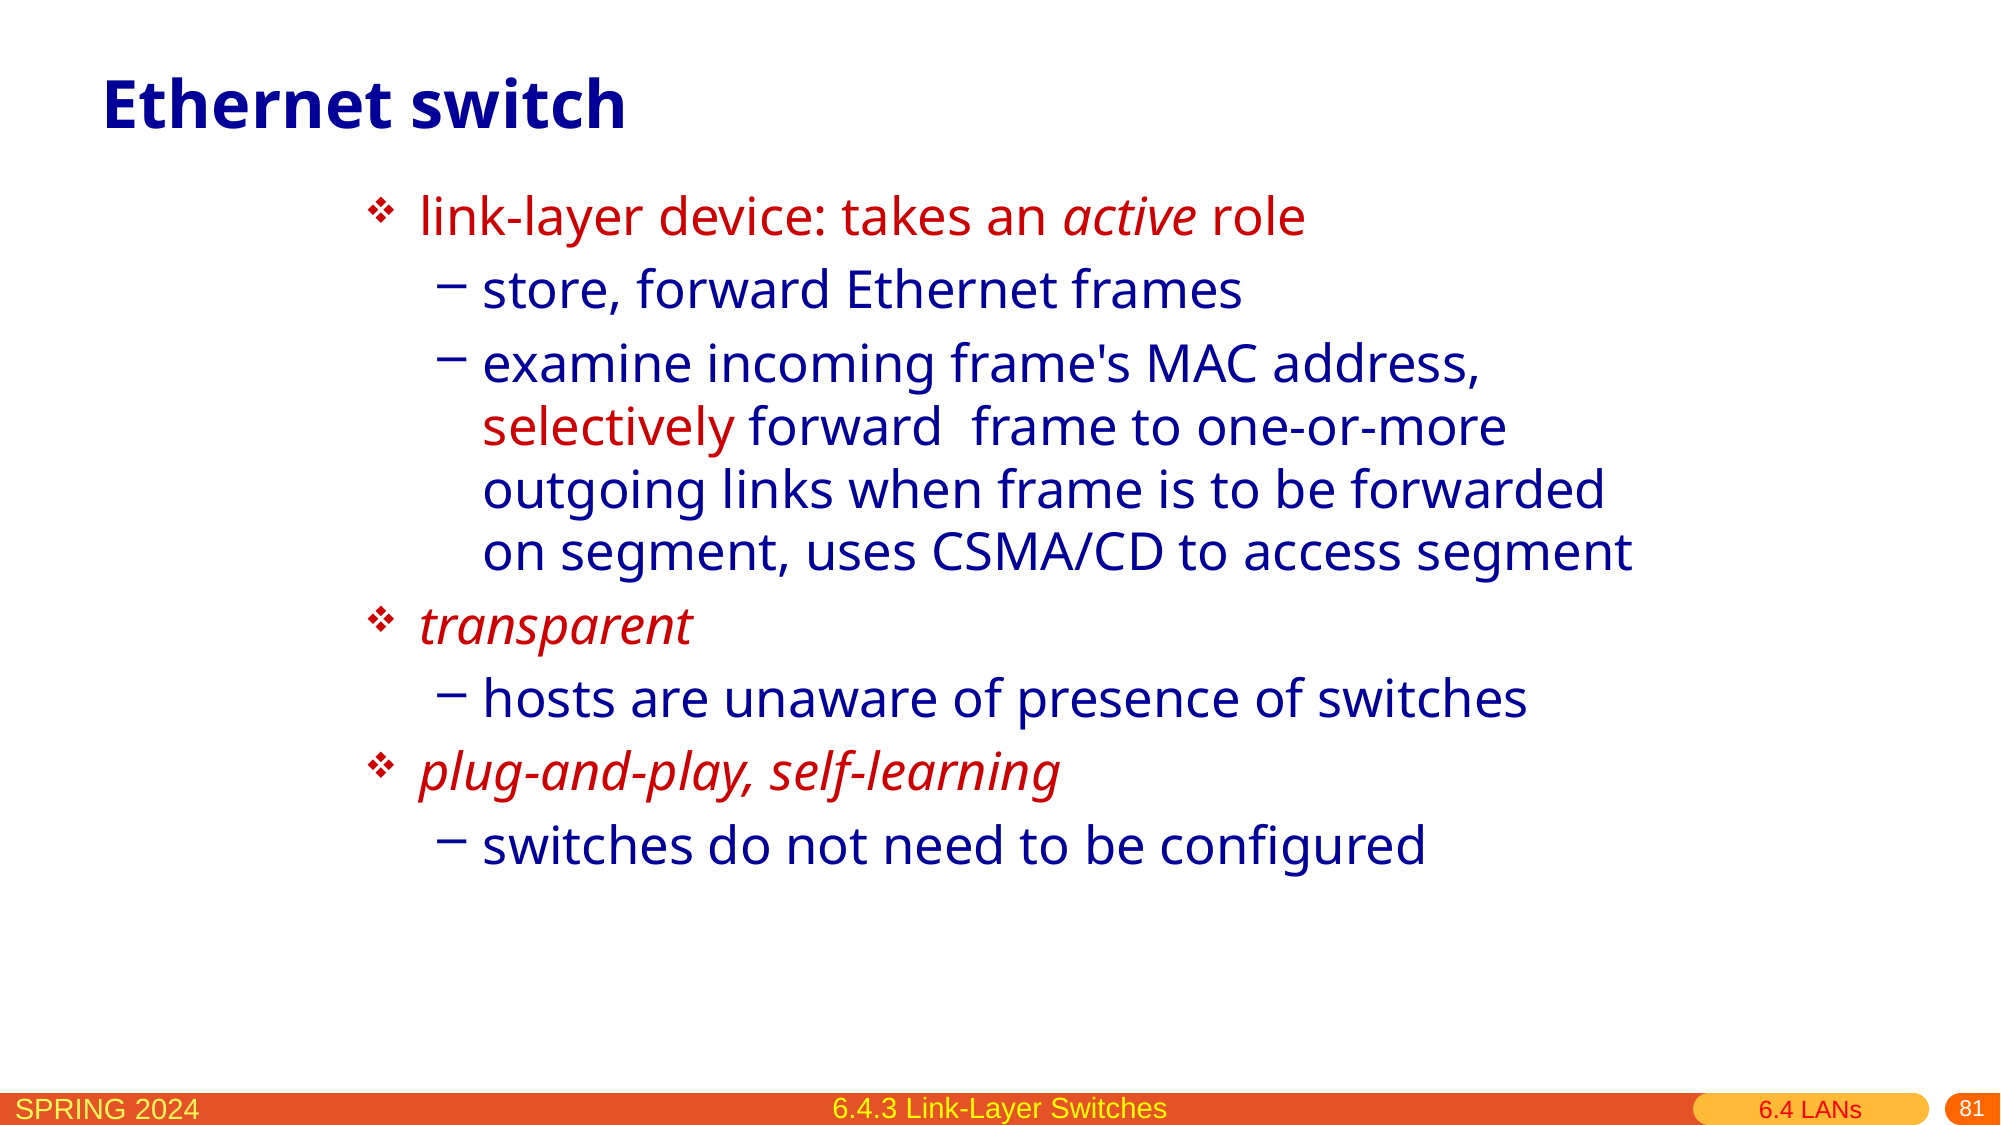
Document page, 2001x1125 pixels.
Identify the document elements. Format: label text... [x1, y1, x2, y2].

list link-layer device: takes an active role store, forward Ethernet frames examine incoming frame's MAC address, selectively forward frame to one-or-more outgoing links when frame is to be forwarded on segment, uses CSMA/CD to access segment transparent hosts are unaware of presence of switches plug-and-play, self-learning switches do not need to be configured [349, 175, 1662, 937]
text_box 6.4.3 Link-Layer Switches [397, 1081, 1603, 1125]
title Ethernet switch [86, 42, 1914, 161]
text_box 6.4 LANs [1744, 1086, 1910, 1125]
